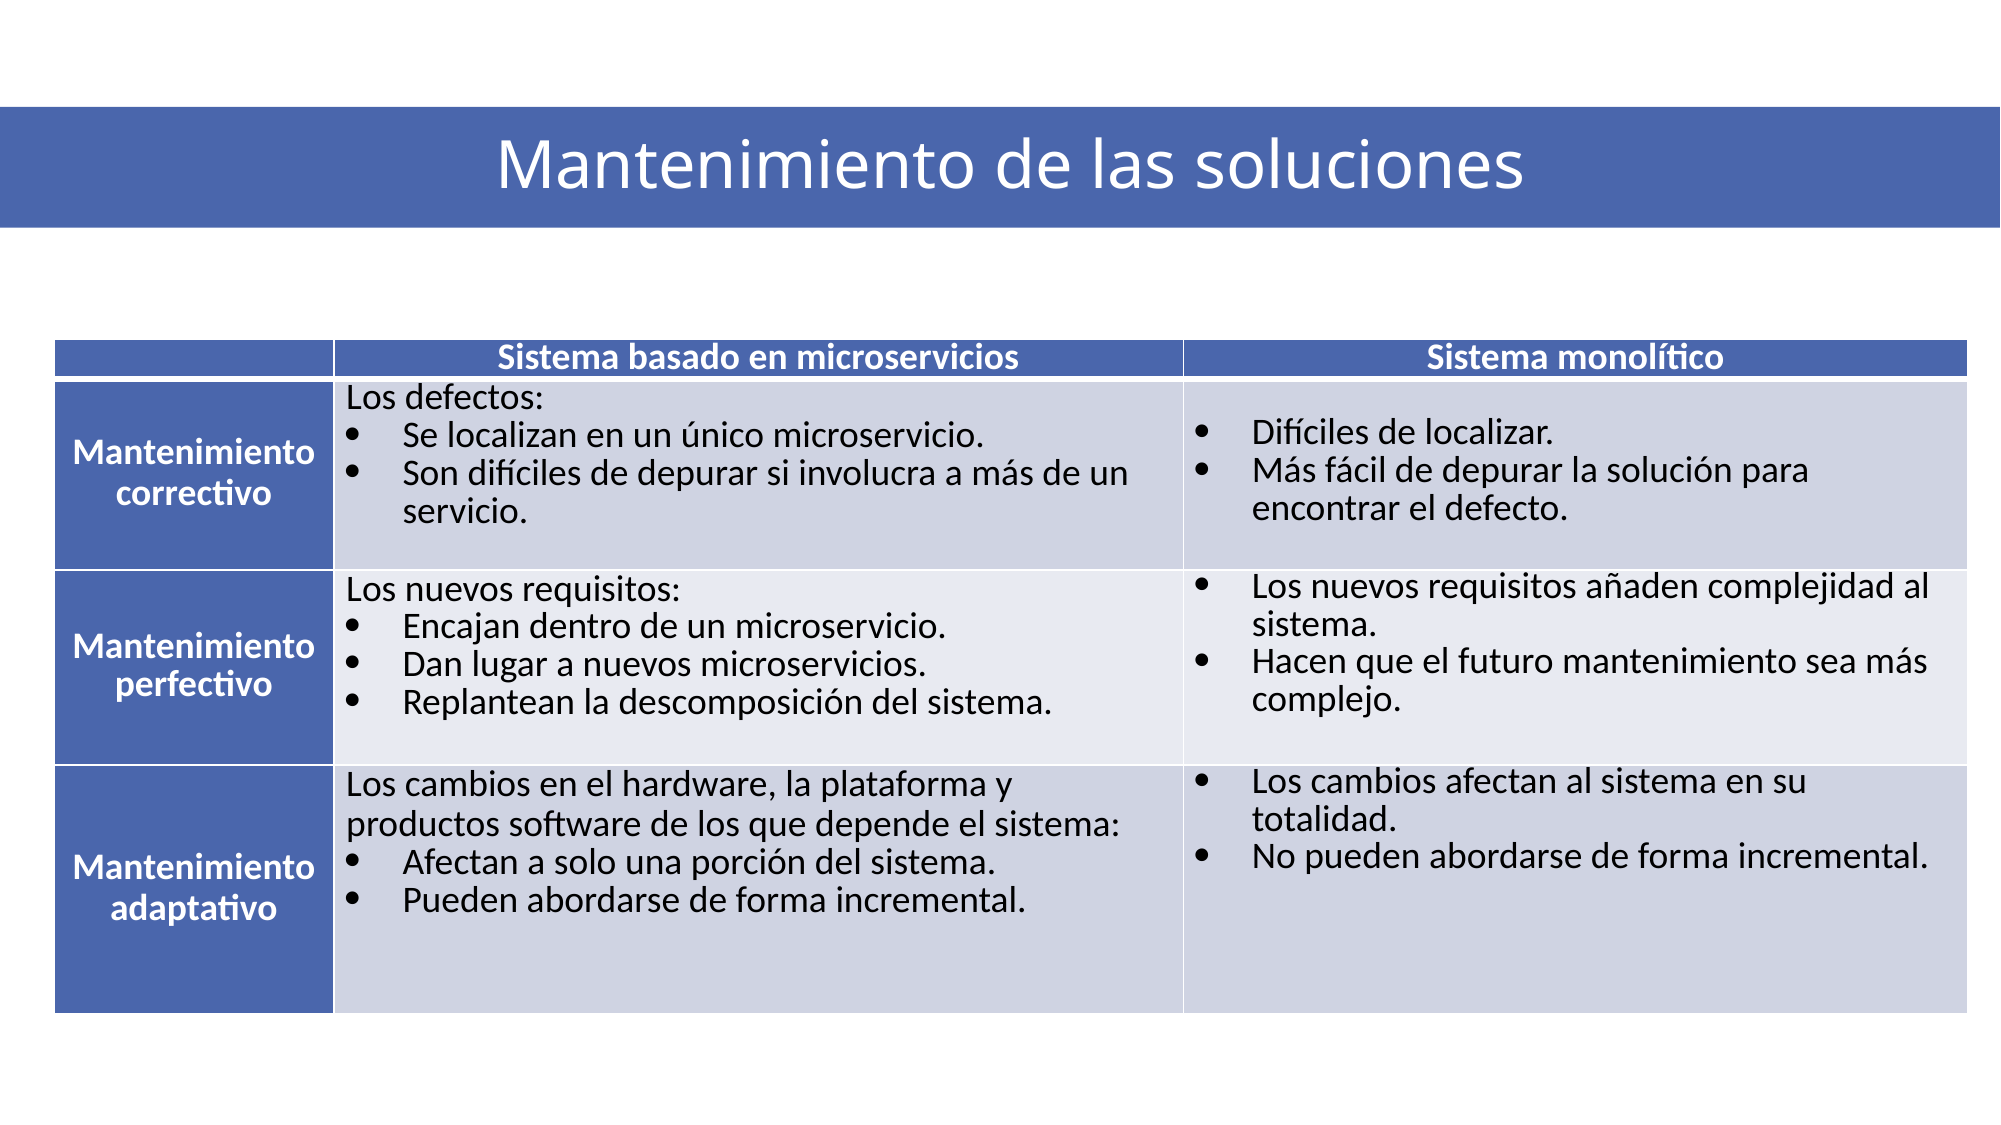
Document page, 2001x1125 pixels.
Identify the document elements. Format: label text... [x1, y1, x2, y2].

table_cell Los nuevos requisitos: Encajan dentro de un microservicio. Dan lugar a nuevos microservicios. Replantean la descomposición del sistema. [335, 571, 1183, 764]
text_box [0, 106, 2000, 229]
title Mantenimiento de las soluciones [91, 105, 1931, 228]
table_cell Los defectos: Se localizan en un único microservicio. Son difíciles de depurar si involucra a más de un servicio. [335, 382, 1183, 569]
table_cell Los cambios en el hardware, la plataforma y productos software de los que depende el sistema: Afectan a solo una porción del sistema. Pueden abordarse de forma incremental. [335, 766, 1183, 1013]
table_cell Mantenimiento correctivo [55, 382, 333, 569]
table_header Sistema basado en microservicios [335, 340, 1183, 376]
table_header [55, 340, 333, 376]
table_cell Los nuevos requisitos añaden complejidad al sistema. Hacen que el futuro mantenimiento sea más complejo. [1184, 571, 1967, 764]
table_header Sistema monolítico [1184, 340, 1967, 376]
table_cell Mantenimiento perfectivo [55, 571, 333, 764]
table_cell Los cambios afectan al sistema en su totalidad. No pueden abordarse de forma incremental. [1184, 766, 1967, 1013]
table_cell Mantenimiento adaptativo [55, 766, 333, 1013]
table_cell Difíciles de localizar. Más fácil de depurar la solución para encontrar el defecto. [1184, 382, 1967, 569]
